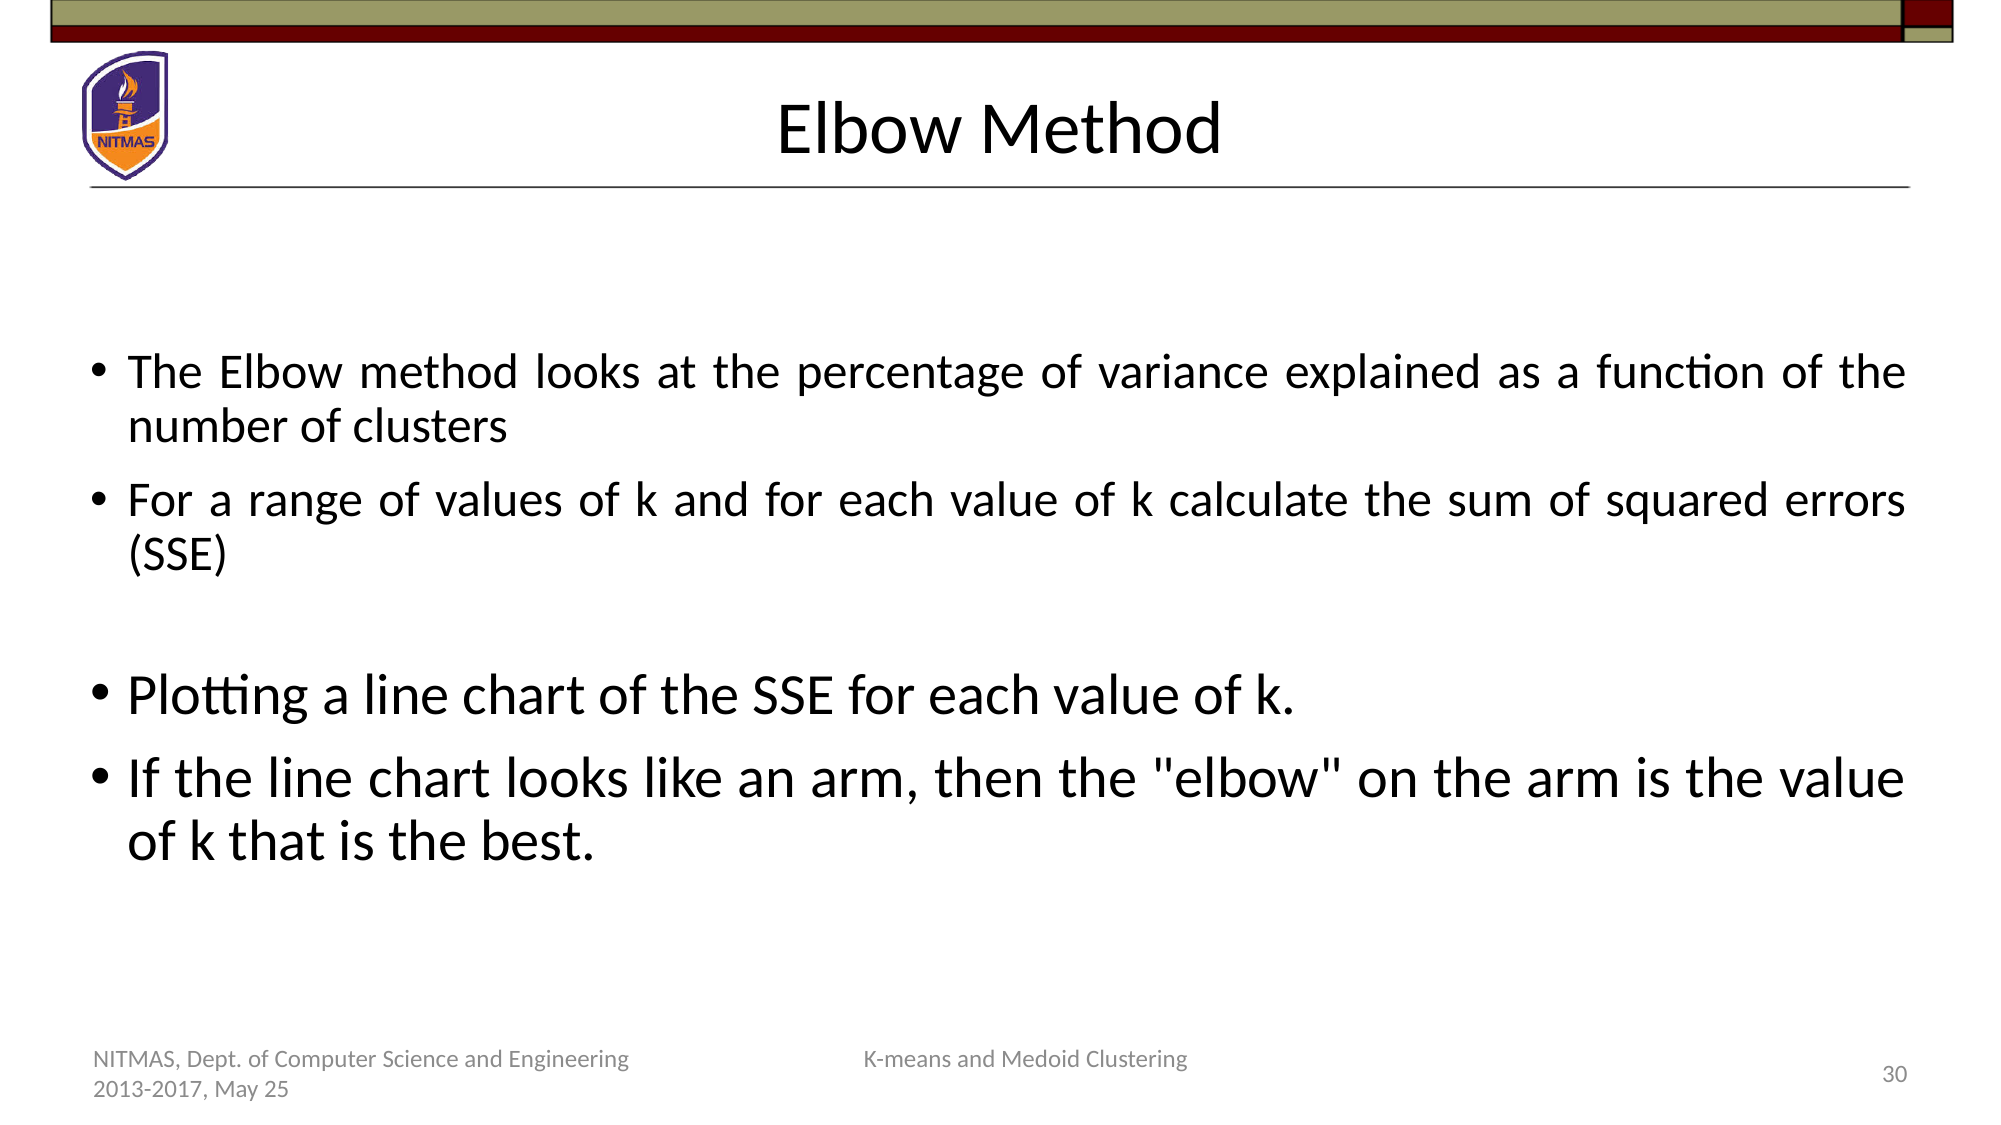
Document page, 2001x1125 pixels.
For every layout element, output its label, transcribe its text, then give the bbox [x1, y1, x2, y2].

footer NITMAS, Dept. of Computer Science and Engineering K-means and Medoid Clustering 2013-2017, May 25 [78, 1042, 1472, 1103]
slide_number 30 [1472, 1042, 1923, 1103]
picture [0, 0, 2001, 1125]
text_box Elbow Method [0, 40, 2000, 218]
picture [78, 48, 171, 182]
